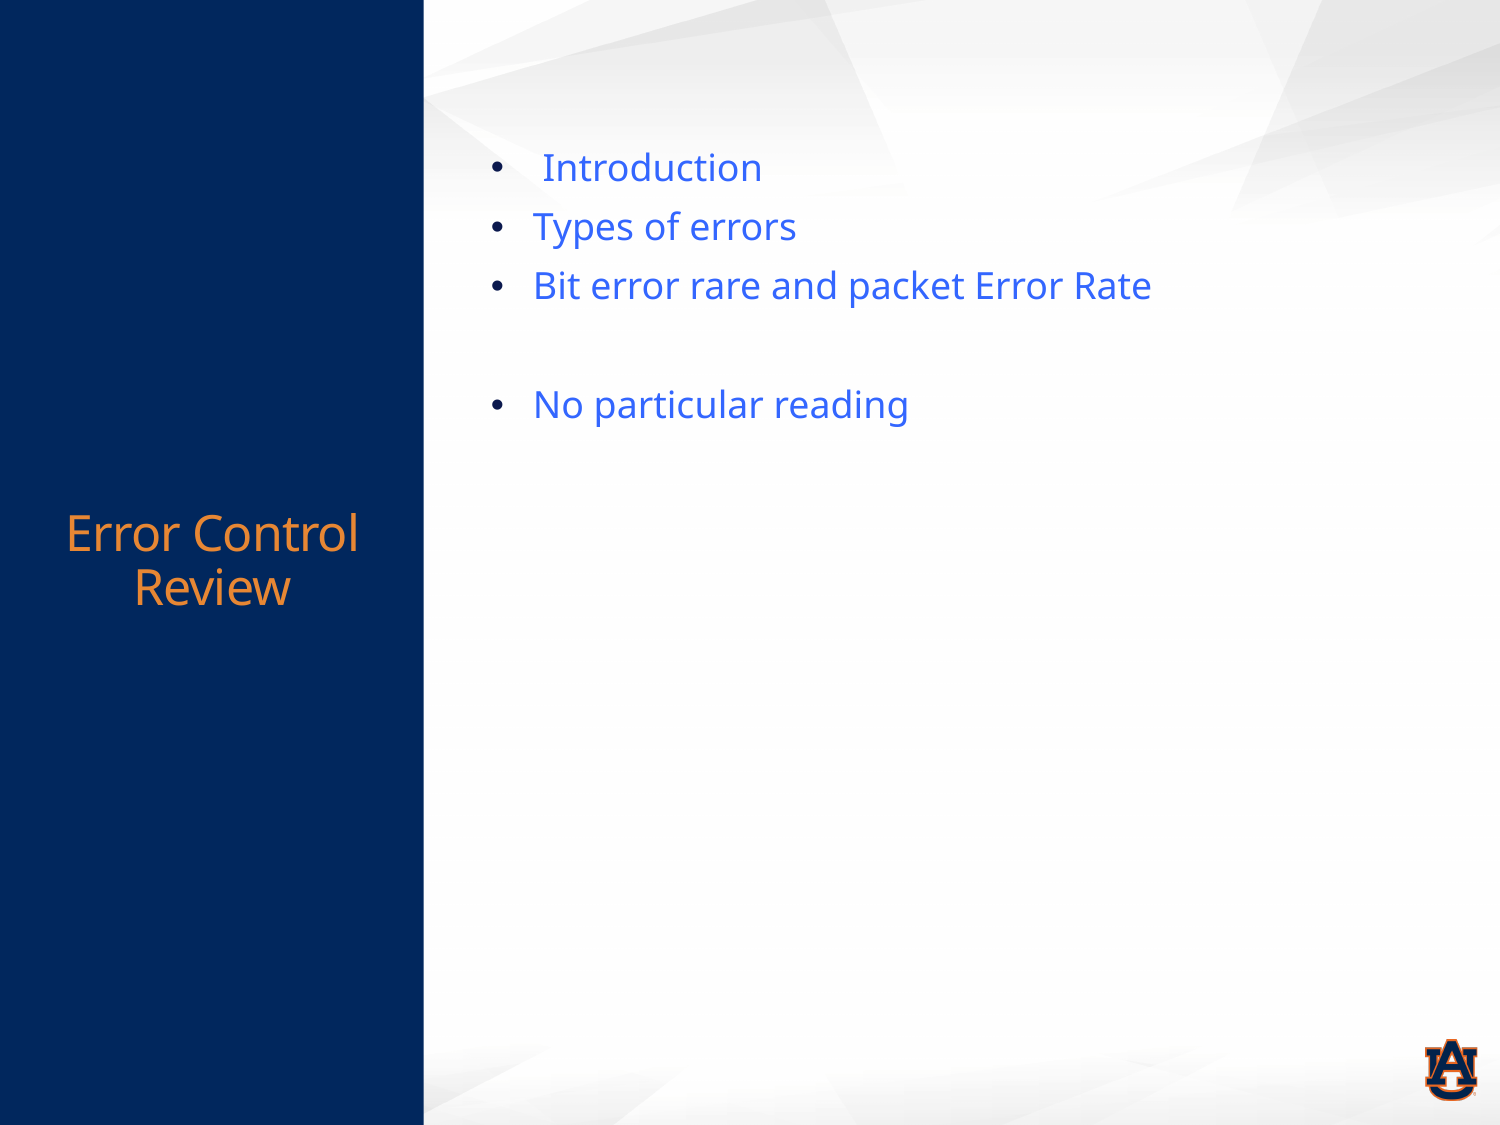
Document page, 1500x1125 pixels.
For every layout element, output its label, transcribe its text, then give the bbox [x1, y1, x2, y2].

text_box [424, 0, 1500, 1125]
title Error Control Review [31, 0, 394, 1125]
list Introduction Types of errors Bit error rare and packet Error Rate No particular reading [476, 141, 1444, 570]
picture [1425, 1039, 1478, 1101]
